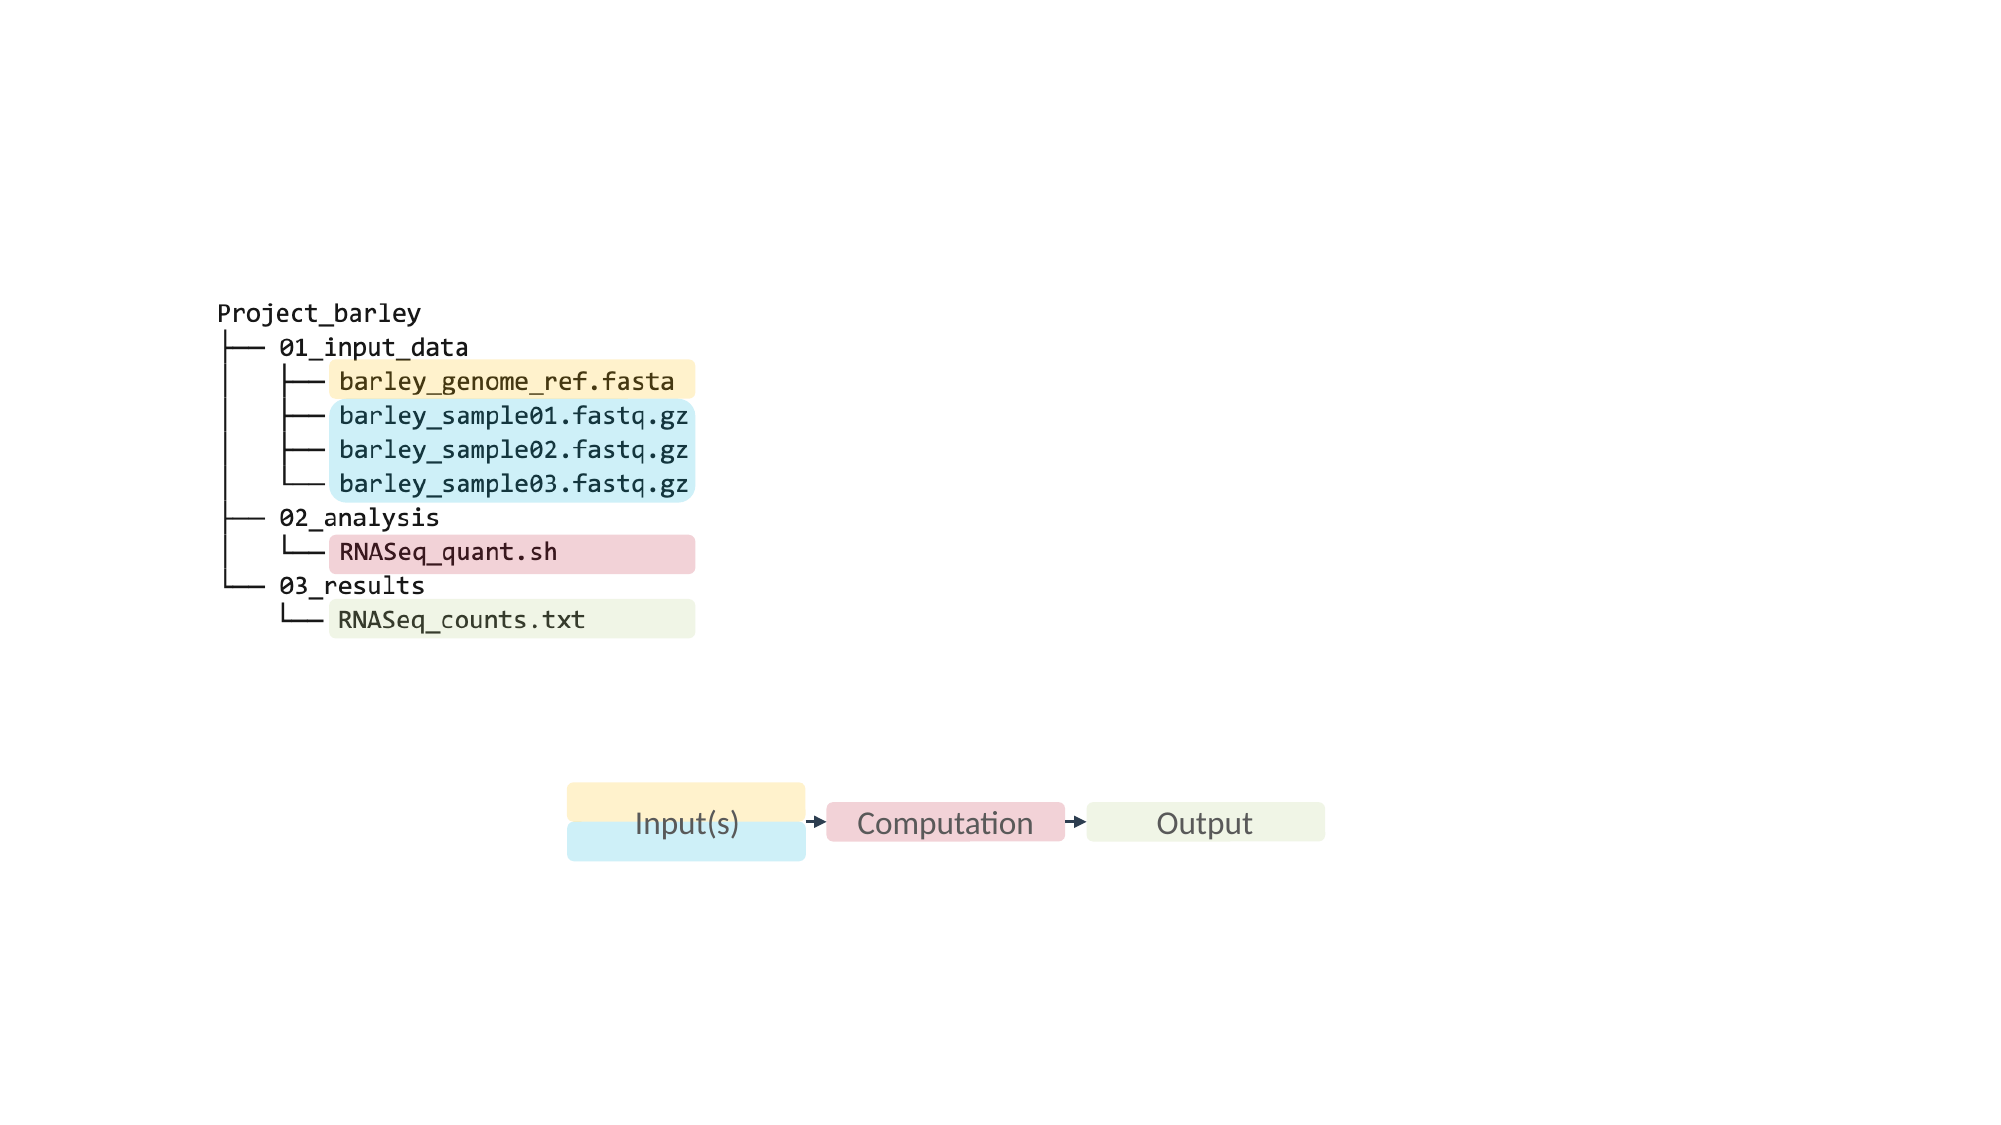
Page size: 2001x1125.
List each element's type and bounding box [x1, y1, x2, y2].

text_box [566, 782, 1326, 862]
text_box [190, 287, 715, 657]
